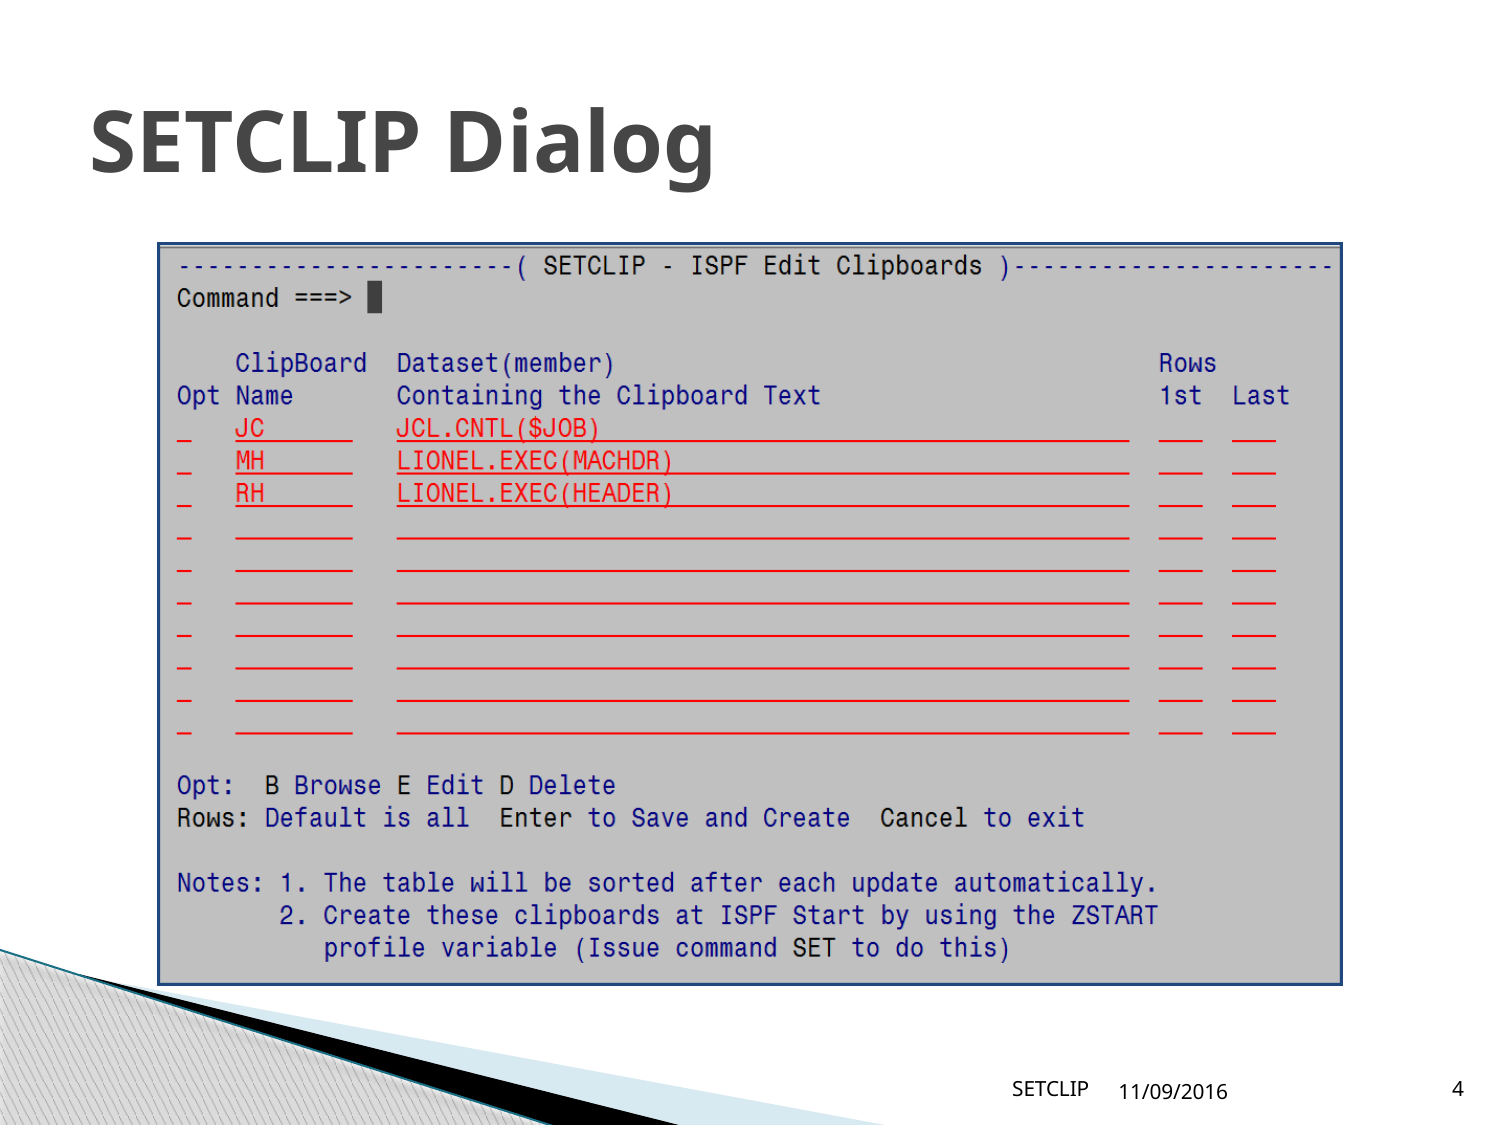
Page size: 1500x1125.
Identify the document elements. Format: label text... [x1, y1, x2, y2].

footer SETCLIP [718, 1051, 1105, 1112]
slide_number 4 [1418, 1051, 1479, 1112]
title SETCLIP Dialog [75, 45, 1425, 233]
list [157, 242, 1343, 986]
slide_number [1105, 1051, 1418, 1112]
